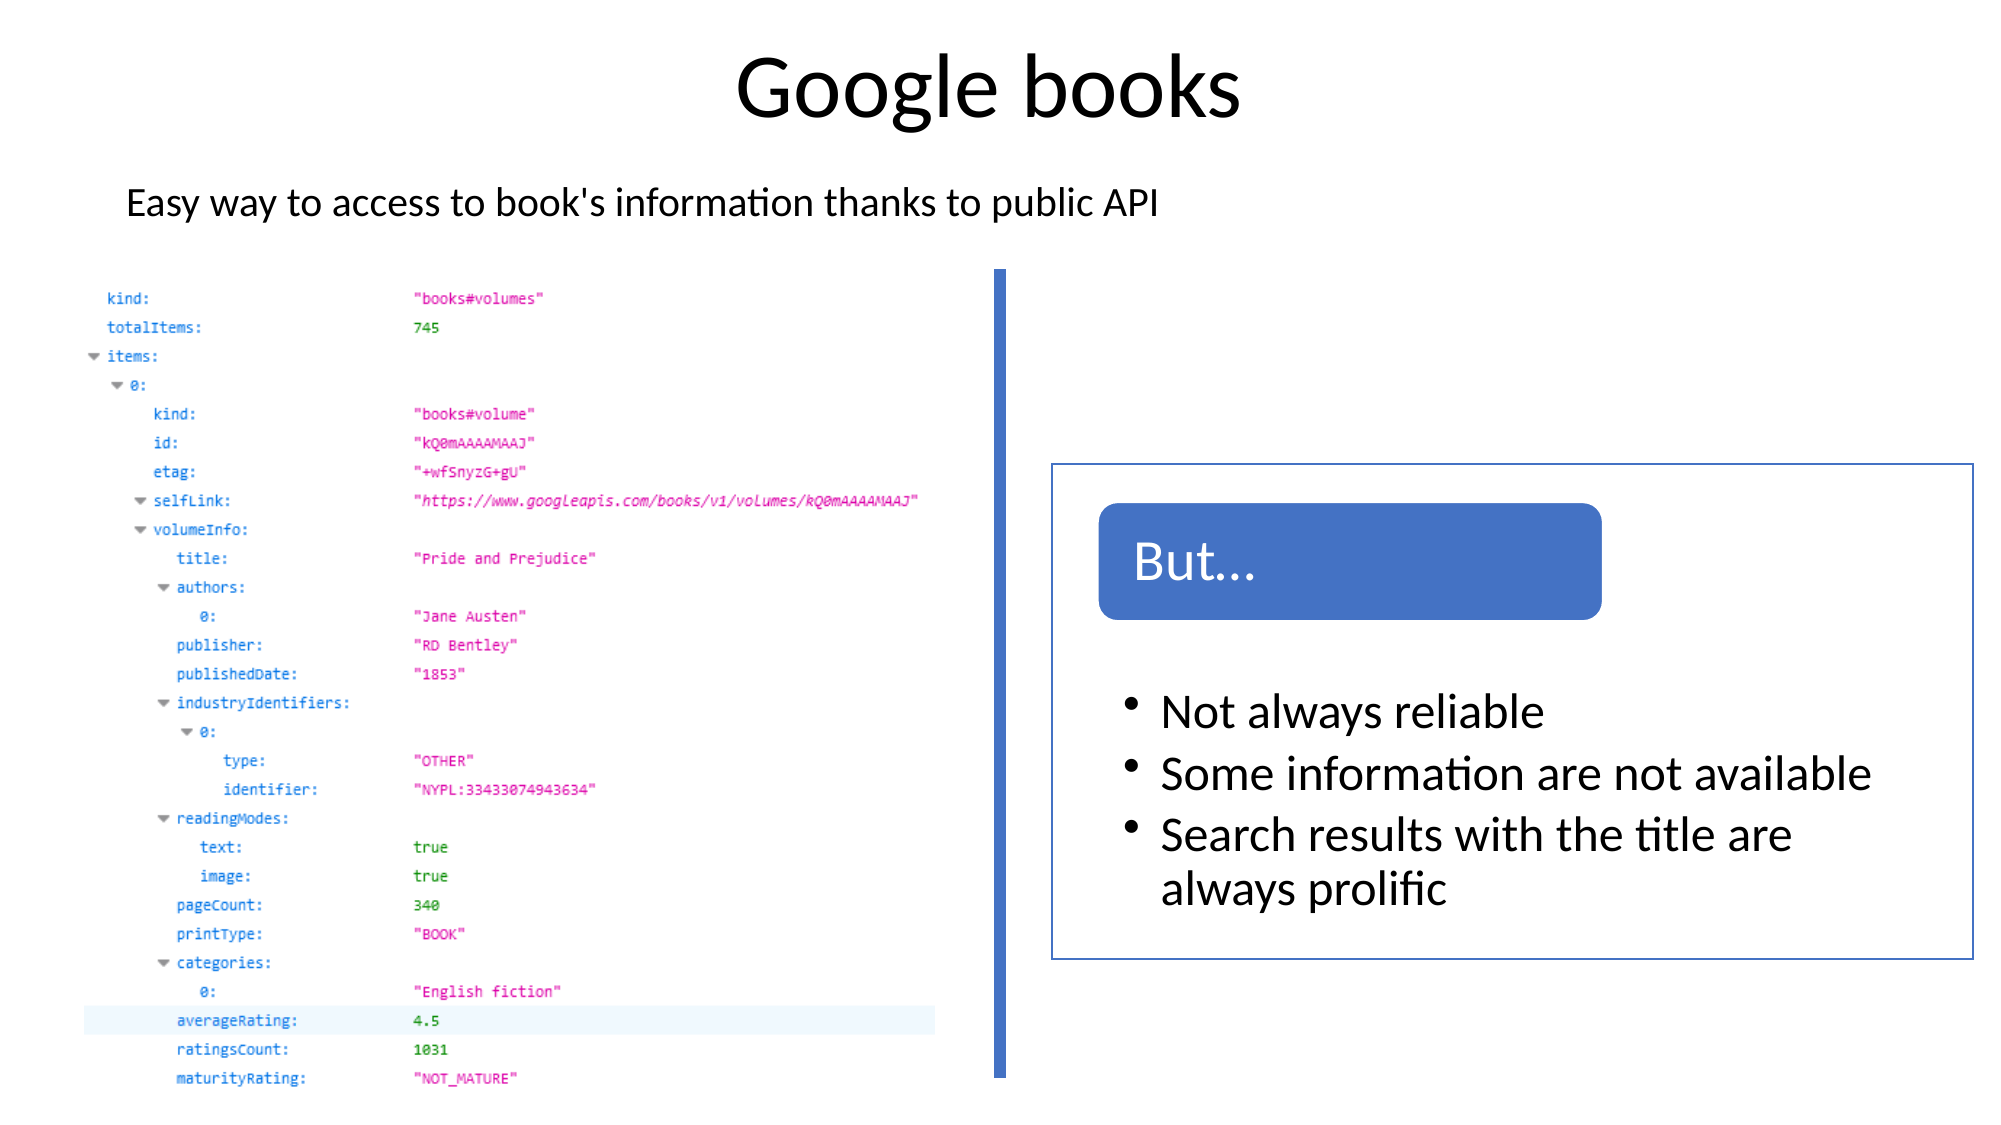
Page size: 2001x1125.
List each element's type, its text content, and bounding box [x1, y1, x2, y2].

picture [84, 284, 935, 1094]
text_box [1051, 344, 1974, 1079]
text_box Easy way to access to book's information thanks to public API [36, 165, 1606, 264]
list Google books [0, 31, 2000, 165]
